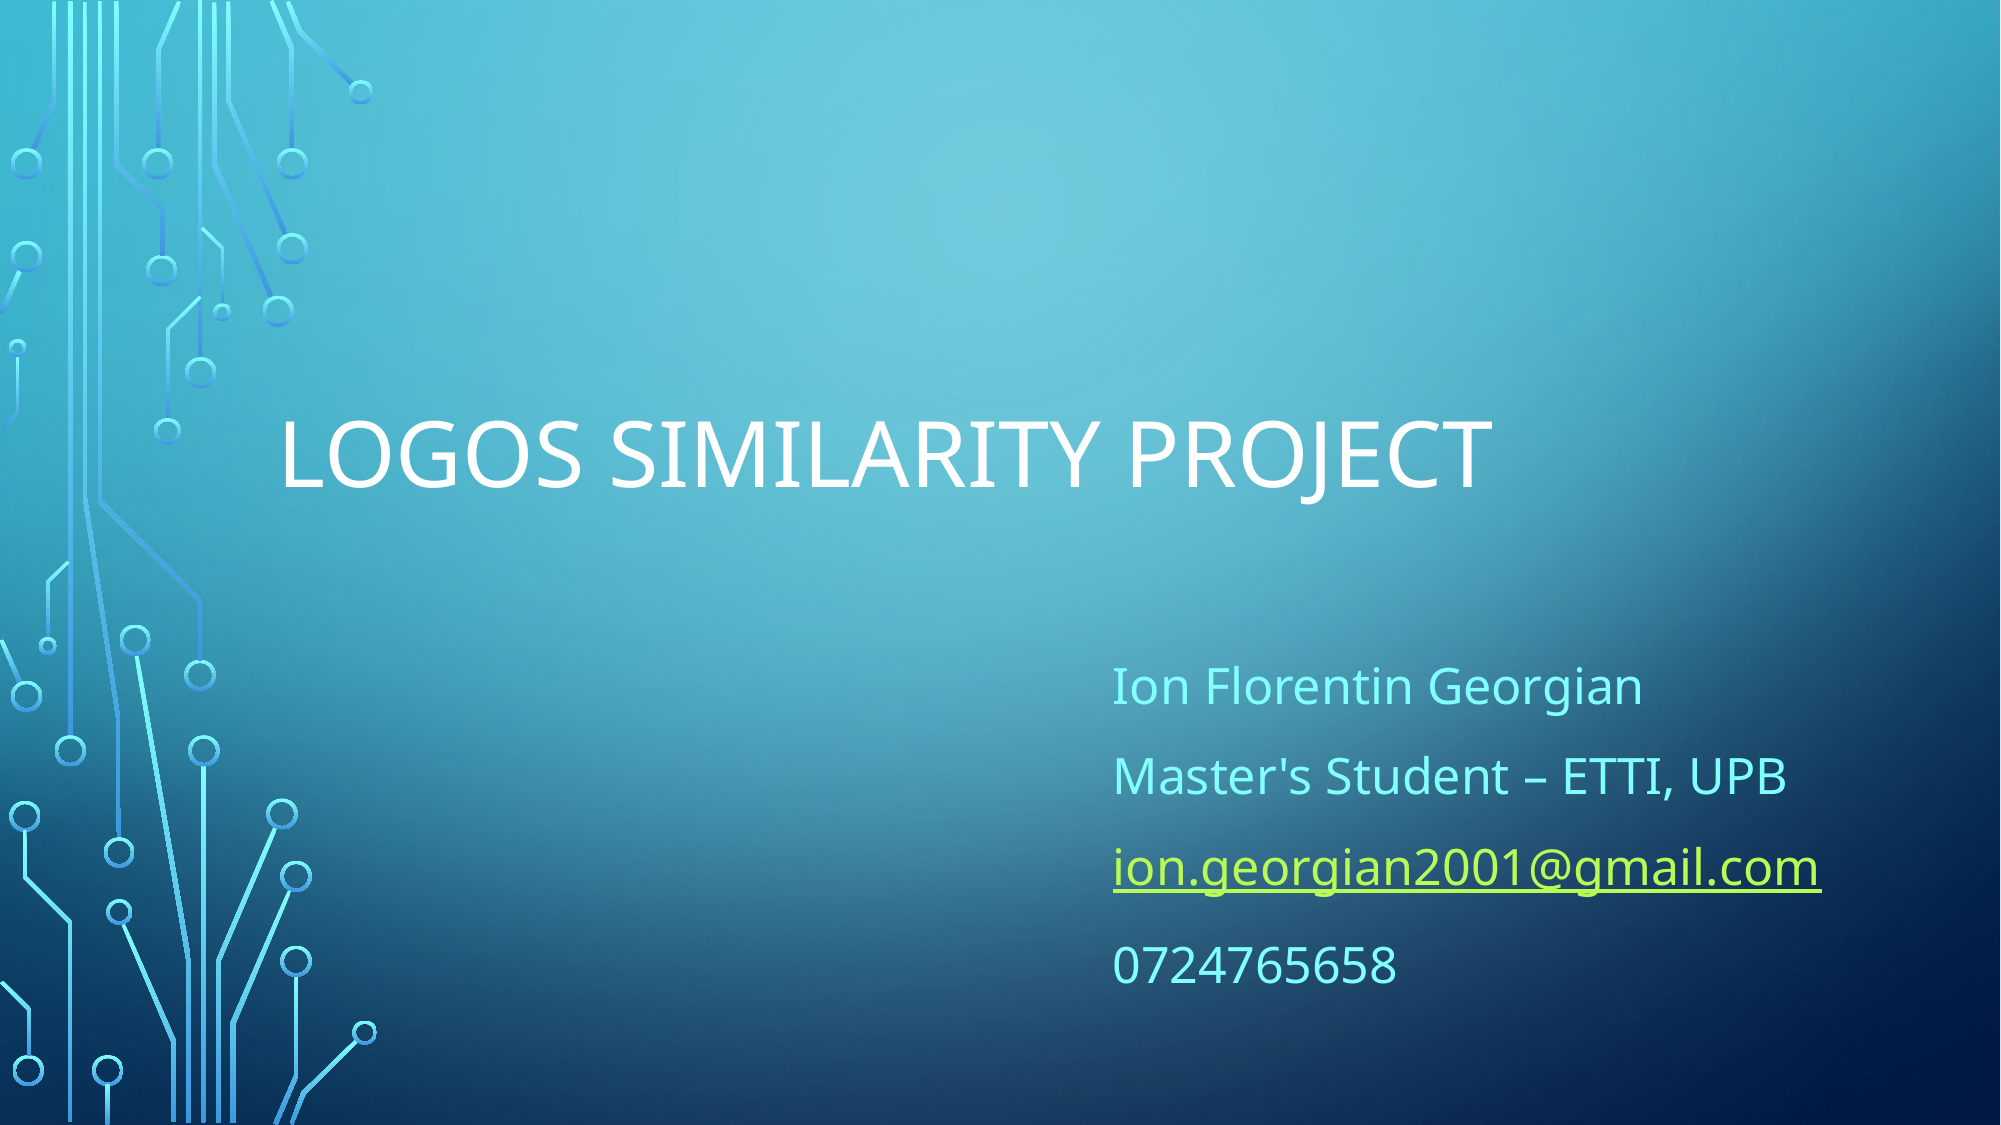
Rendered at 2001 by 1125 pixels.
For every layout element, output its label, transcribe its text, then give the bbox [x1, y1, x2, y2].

subtitle Ion Florentin Georgian Master's Student – ETTI, UPB ion.georgian2001@gmail.com 0724765658 [1097, 634, 2000, 1003]
title Logos Similarity project [262, 122, 1706, 515]
